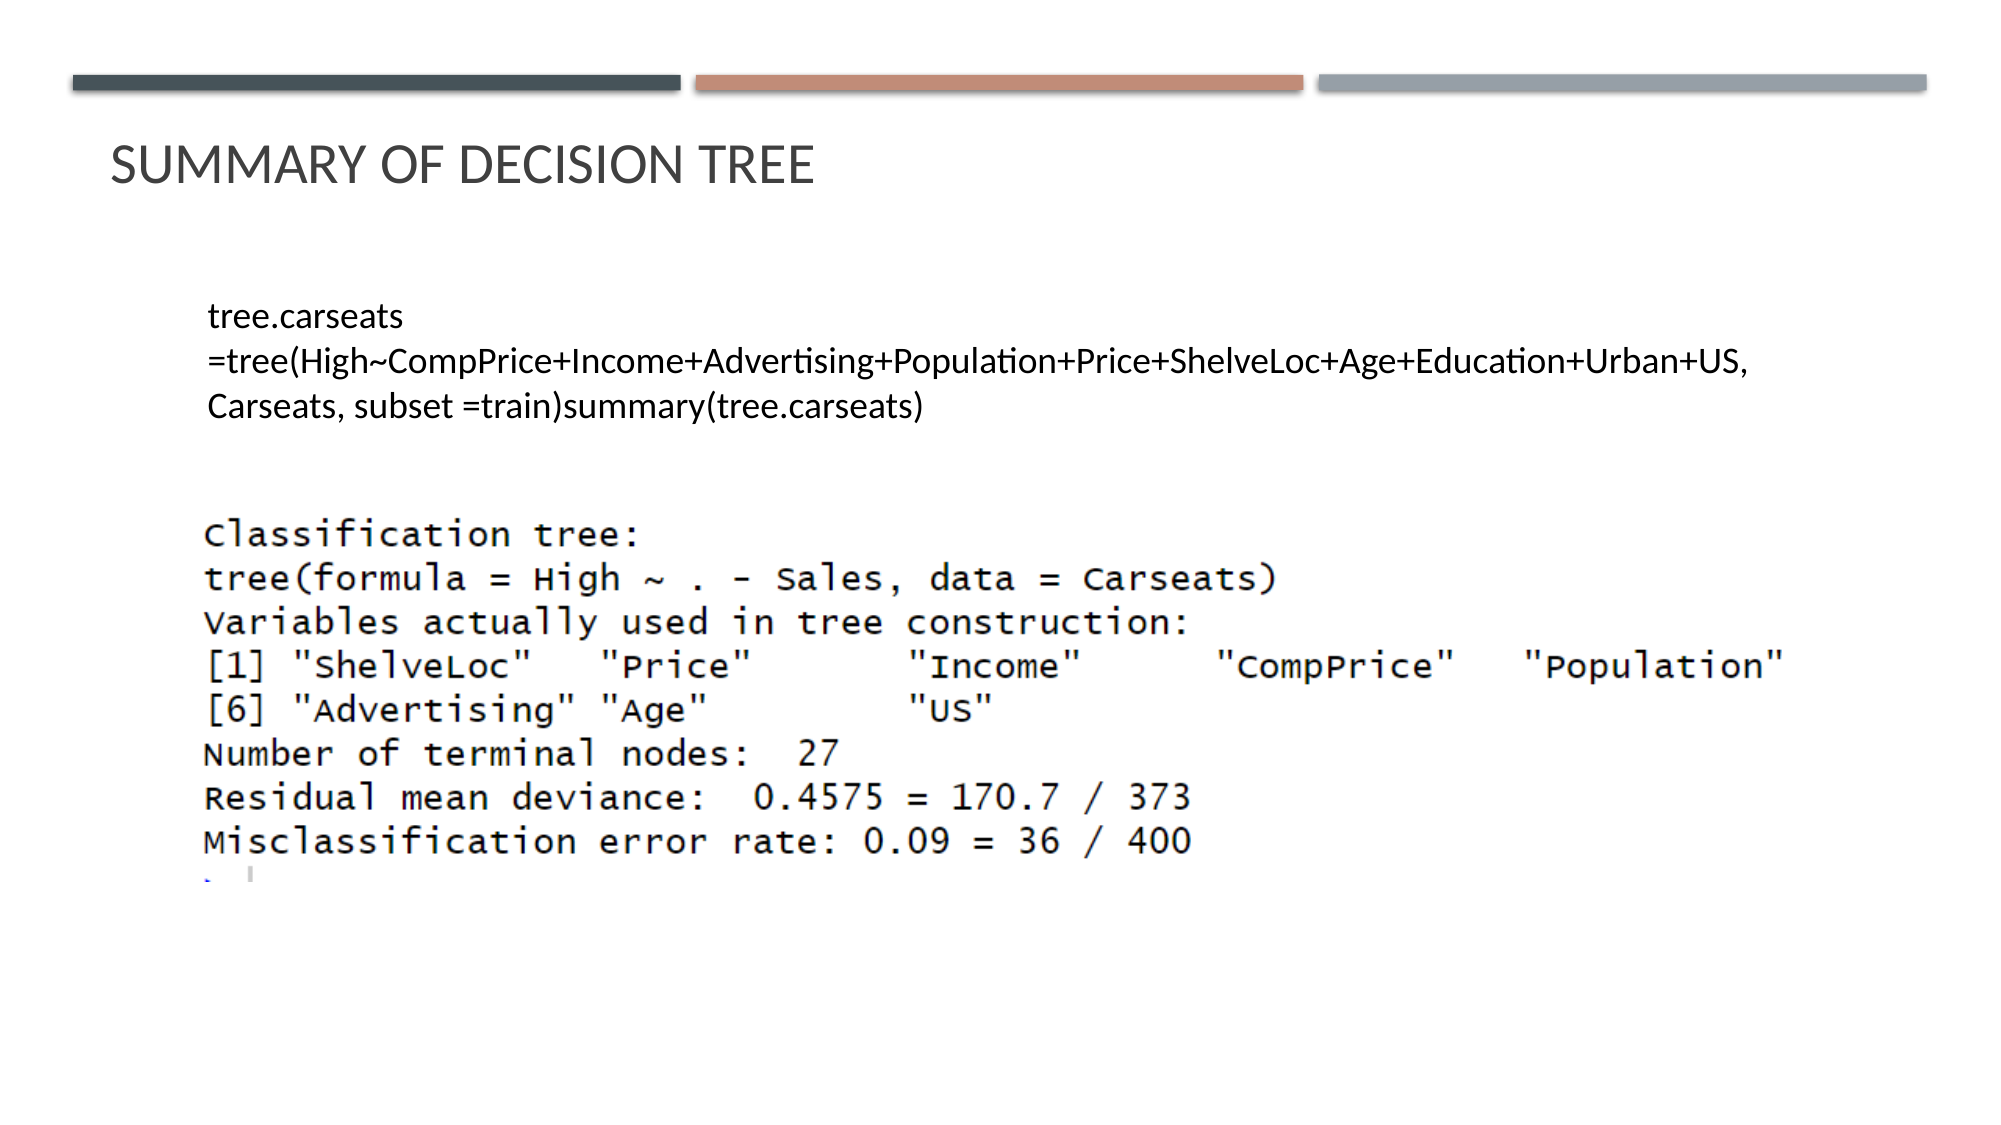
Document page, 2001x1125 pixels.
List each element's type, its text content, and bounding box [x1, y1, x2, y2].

text_box tree.carseats =tree(High~CompPrice+Income+Advertising+Population+Price+ShelveLoc+Age+Education+Urban+US, Carseats, subset =train)summary(tree.carseats) [192, 283, 1878, 434]
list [192, 498, 1808, 883]
title SUMMARY OF DECISION TREE [95, 115, 1905, 204]
